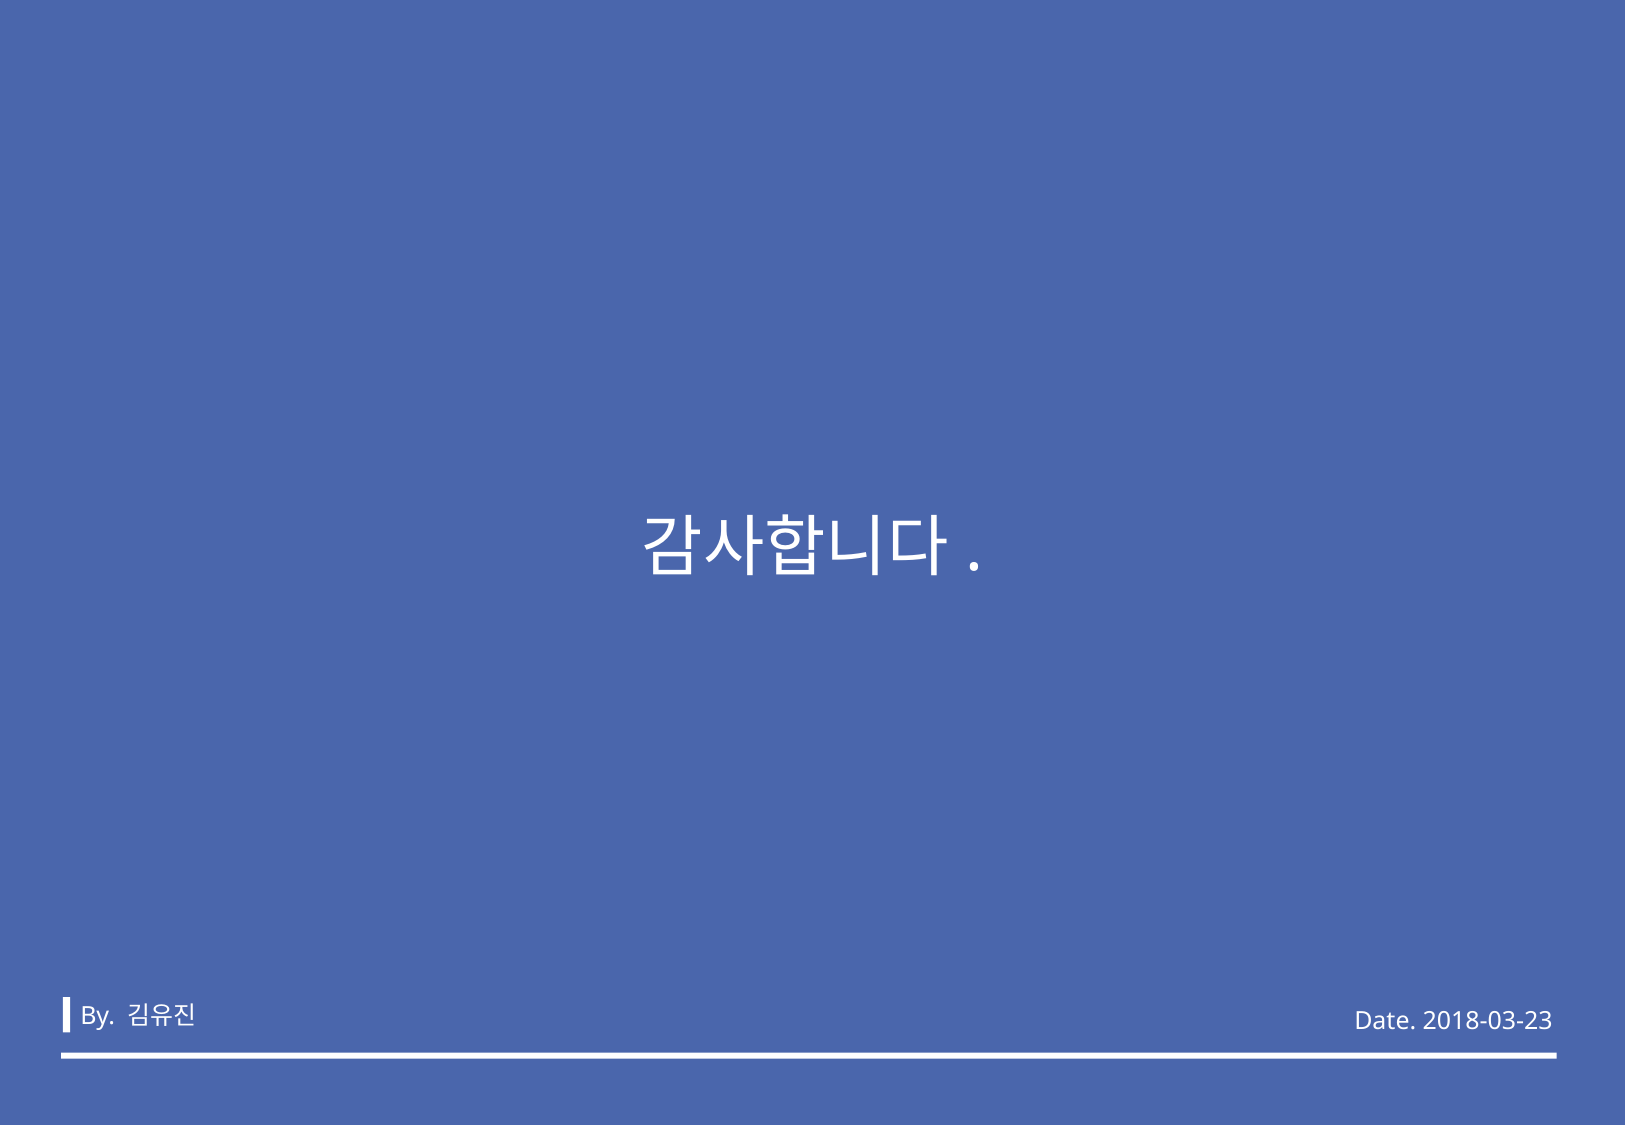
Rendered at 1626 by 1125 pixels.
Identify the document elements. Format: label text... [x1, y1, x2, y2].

text_box 감사합니다. [626, 456, 998, 591]
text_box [60, 979, 1571, 1059]
